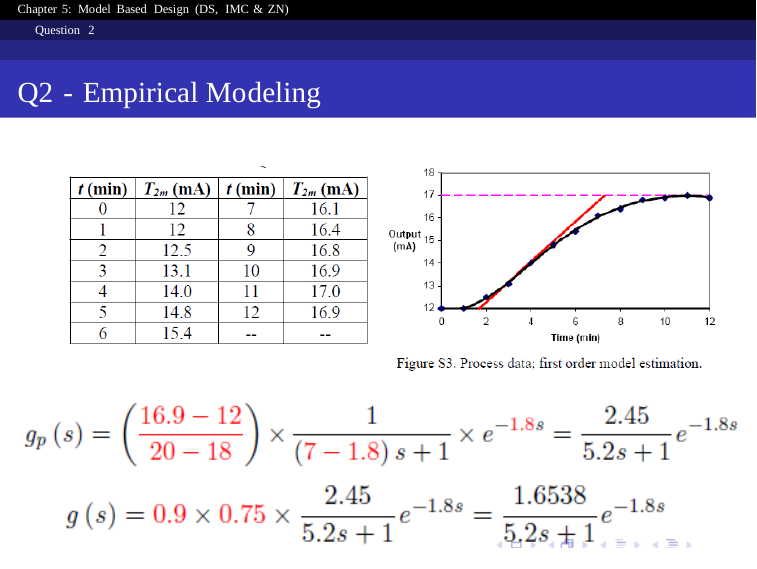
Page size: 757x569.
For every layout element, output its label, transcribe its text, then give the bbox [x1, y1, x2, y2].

text_box [0, 20, 756, 40]
text_box [0, 40, 756, 60]
text_box [376, 154, 738, 377]
text_box [58, 166, 374, 350]
text_box Question 2 [33, 22, 98, 39]
picture [10, 388, 752, 473]
text_box Chapter 5: Model Based Design (DS, IMC & ZN) [15, 2, 297, 19]
text_box Q2 - Empirical Modeling [15, 77, 325, 112]
text_box [0, 0, 756, 20]
picture [55, 484, 693, 549]
text_box [0, 60, 756, 118]
